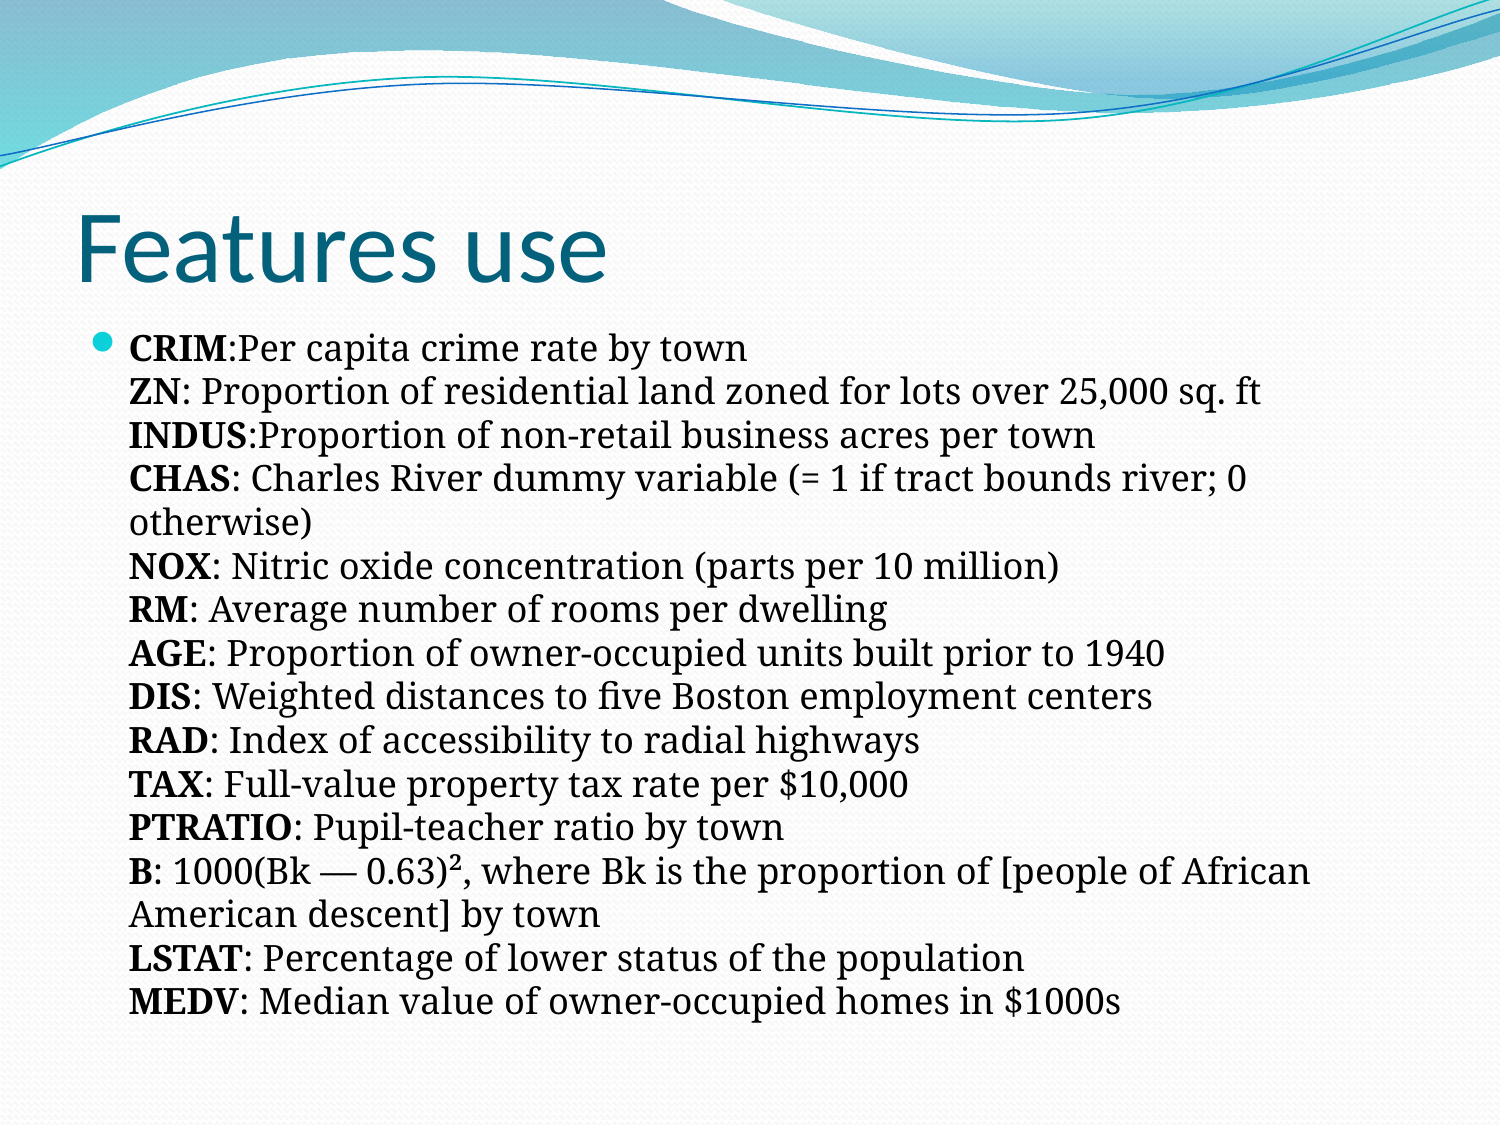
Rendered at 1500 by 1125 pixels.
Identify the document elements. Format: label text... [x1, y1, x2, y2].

list CRIM:Per capita crime rate by town ZN: Proportion of residential land zoned for lots over 25,000 sq. ft INDUS:Proportion of non-retail business acres per town CHAS: Charles River dummy variable (= 1 if tract bounds river; 0 otherwise) NOX: Nitric oxide concentration (parts per 10 million) RM: Average number of rooms per dwelling AGE: Proportion of owner-occupied units built prior to 1940 DIS: Weighted distances to five Boston employment centers RAD: Index of accessibility to radial highways TAX: Full-value property tax rate per $10,000 PTRATIO: Pupil-teacher ratio by town B: 1000(Bk — 0.63)², where Bk is the proportion of [people of African American descent] by town LSTAT: Percentage of lower status of the population MEDV: Median value of owner-occupied homes in $1000s [75, 317, 1425, 1038]
title Features use [75, 115, 1425, 303]
